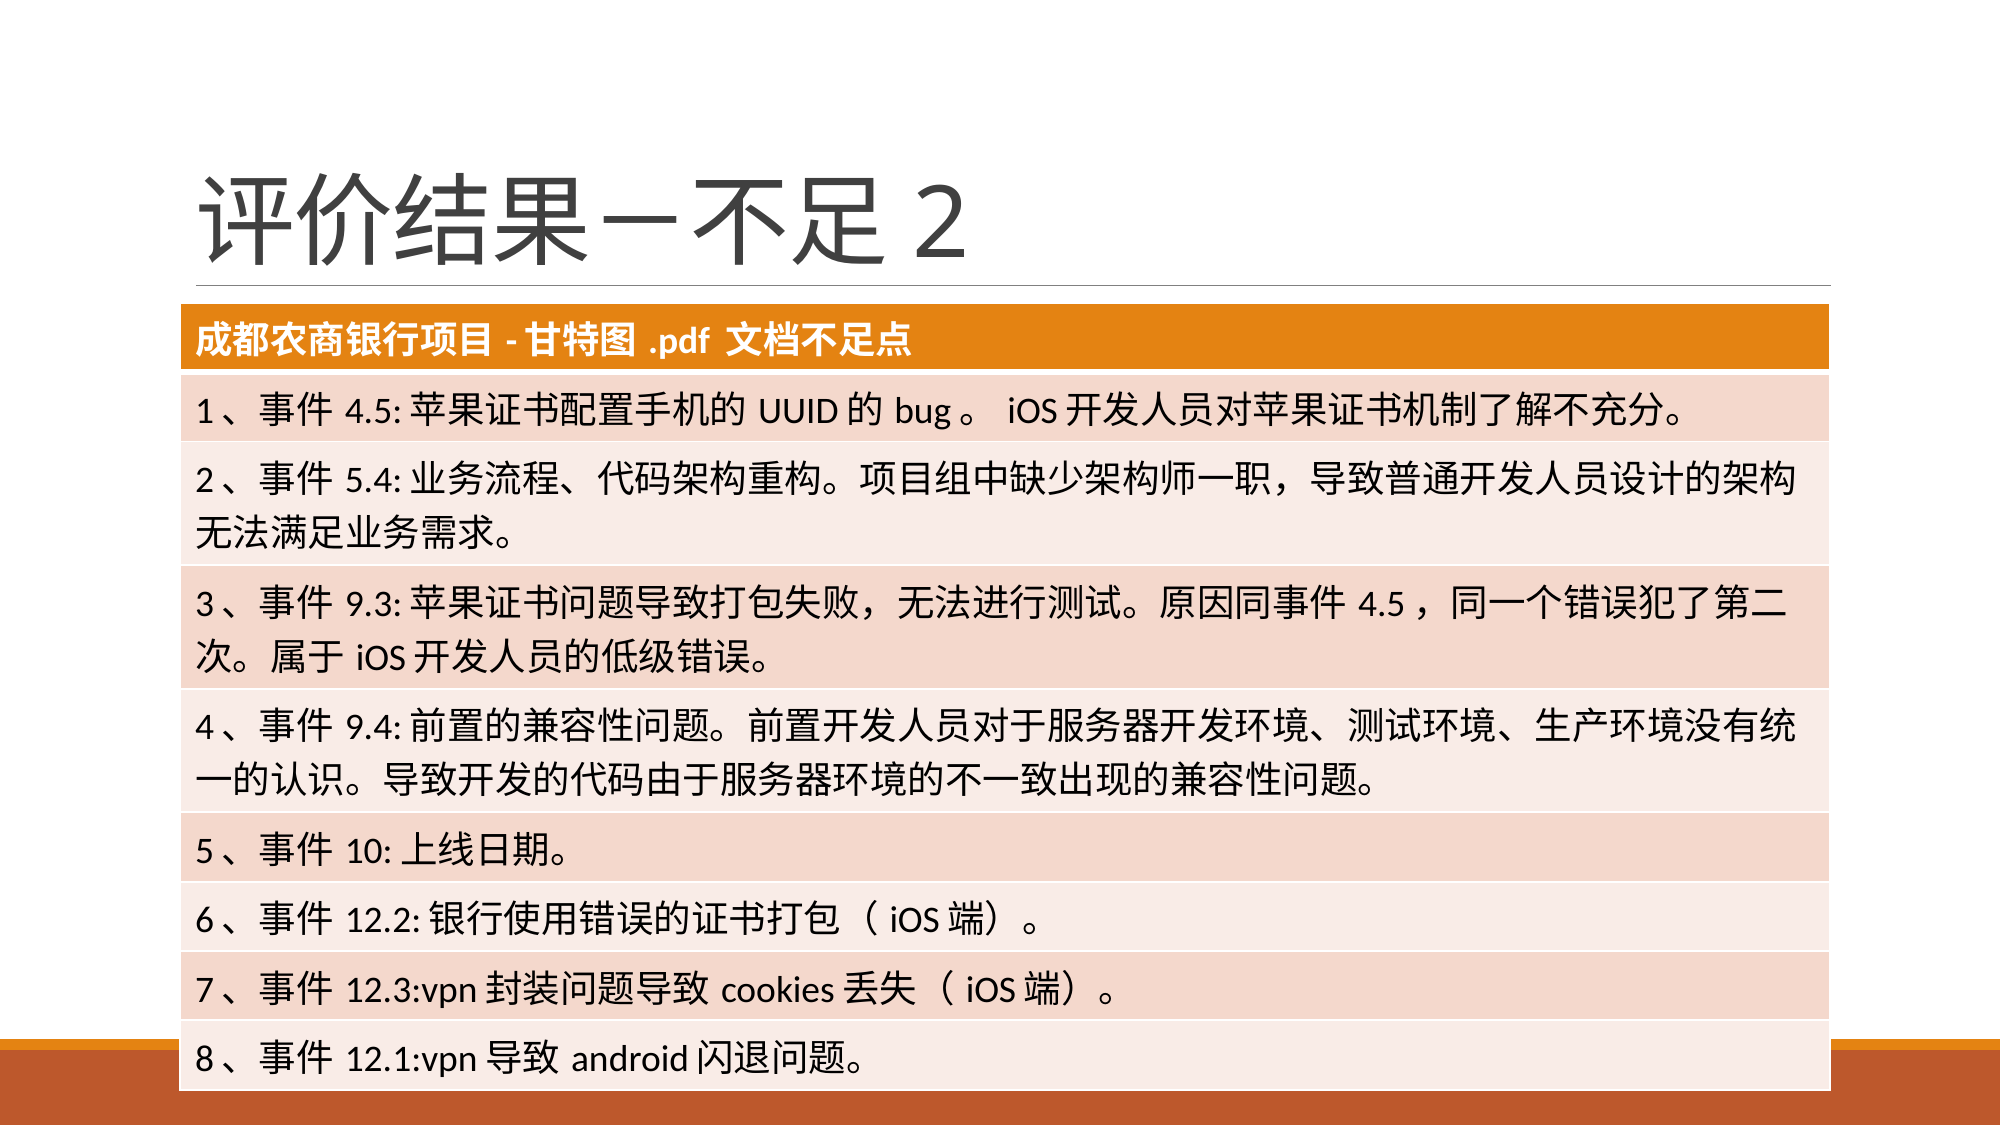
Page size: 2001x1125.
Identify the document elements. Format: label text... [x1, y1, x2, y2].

table_cell 1、事件4.5:苹果证书配置手机的UUID的bug。iOS开发人员对苹果证书机制了解不充分。 [181, 375, 1829, 441]
table_cell 2、事件5.4:业务流程、代码架构重构。项目组中缺少架构师一职，导致普通开发人员设计的架构无法满足业务需求。 [181, 442, 1829, 564]
table_cell 6、事件12.2:银行使用错误的证书打包（iOS端）。 [181, 883, 1829, 950]
table_cell 4、事件9.4:前置的兼容性问题。前置开发人员对于服务器开发环境、测试环境、生产环境没有统一的认识。导致开发的代码由于服务器环境的不一致出现的兼容性问题。 [181, 690, 1829, 811]
table_cell 5、事件10:上线日期。 [181, 813, 1829, 881]
table_cell 3、事件9.3:苹果证书问题导致打包失败，无法进行测试。原因同事件4.5，同一个错误犯了第二次。属于iOS开发人员的低级错误。 [181, 566, 1829, 688]
table_cell 7、事件12.3:vpn封装问题导致cookies丢失（iOS端）。 [181, 952, 1829, 1019]
title 评价结果－不足2 [180, 47, 1830, 285]
table_cell 8、事件12.1:vpn导致android闪退问题。 [181, 1021, 1829, 1089]
table_header 成都农商银行项目-甘特图.pdf 文档不足点 [181, 304, 1829, 369]
